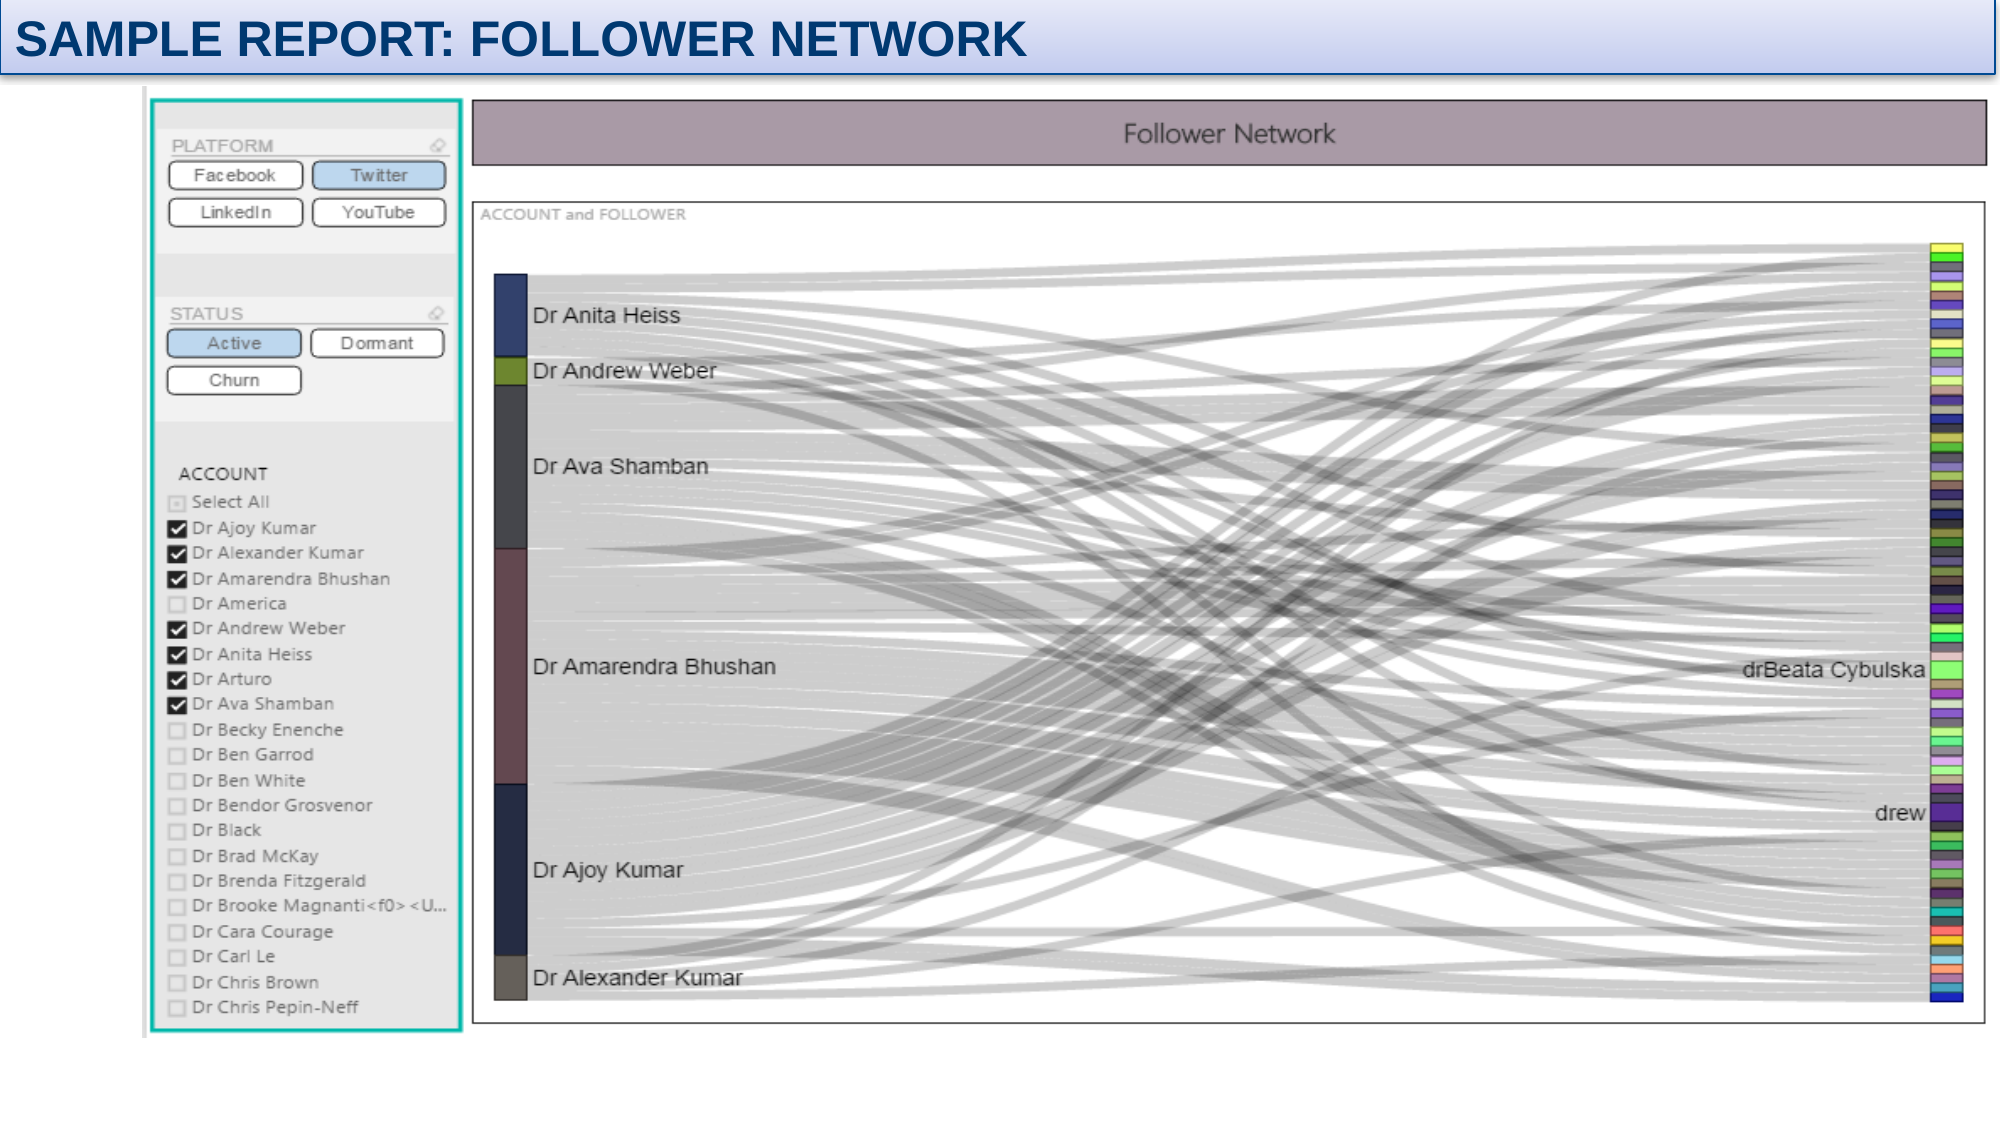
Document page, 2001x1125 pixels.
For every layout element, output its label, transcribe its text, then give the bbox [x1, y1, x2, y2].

picture [142, 86, 1996, 1038]
text_box SAMPLE REPORT: FOLLOWER NETWORK [0, 0, 1996, 75]
